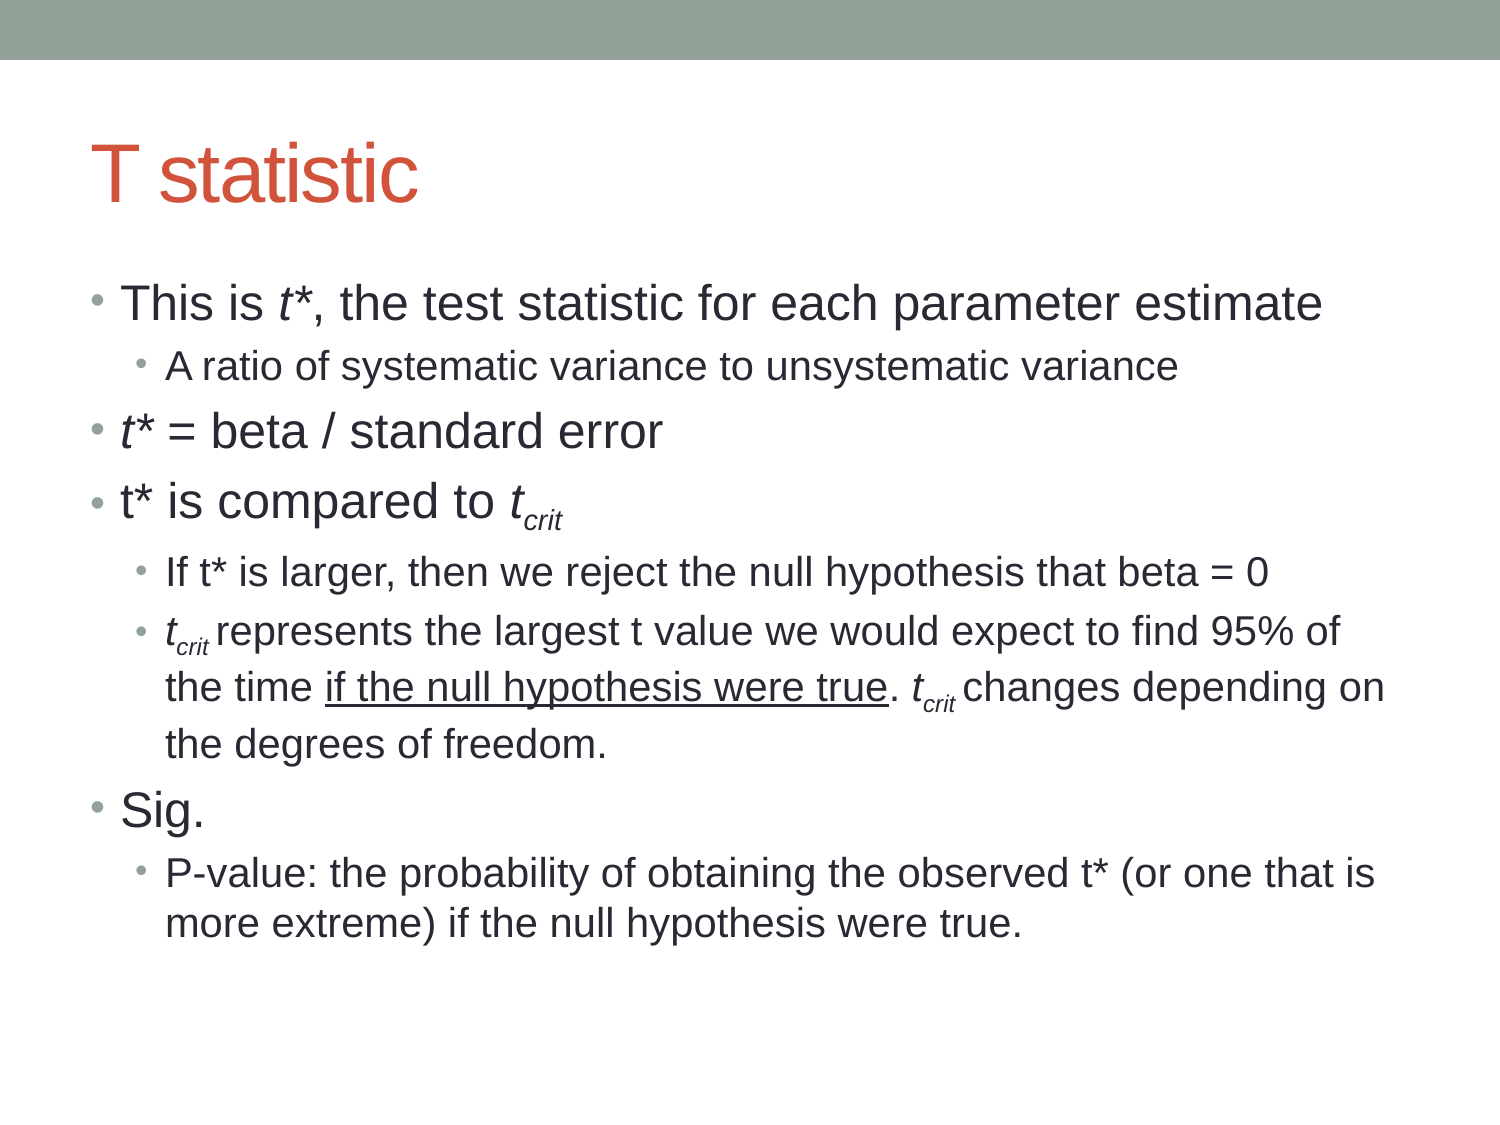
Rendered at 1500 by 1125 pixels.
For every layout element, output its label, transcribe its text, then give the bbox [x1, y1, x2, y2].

title T statistic [75, 87, 1425, 250]
list This is t*, the test statistic for each parameter estimate A ratio of systematic variance to unsystematic variance t* = beta / standard error t* is compared to tcrit If t* is larger, then we reject the null hypothesis that beta = 0 tcrit represents the largest t value we would expect to find 95% of the time if the null hypothesis were true. tcrit changes depending on the degrees of freedom. Sig. P-value: the probability of obtaining the observed t* (or one that is more extreme) if the null hypothesis were true. [75, 262, 1425, 1063]
